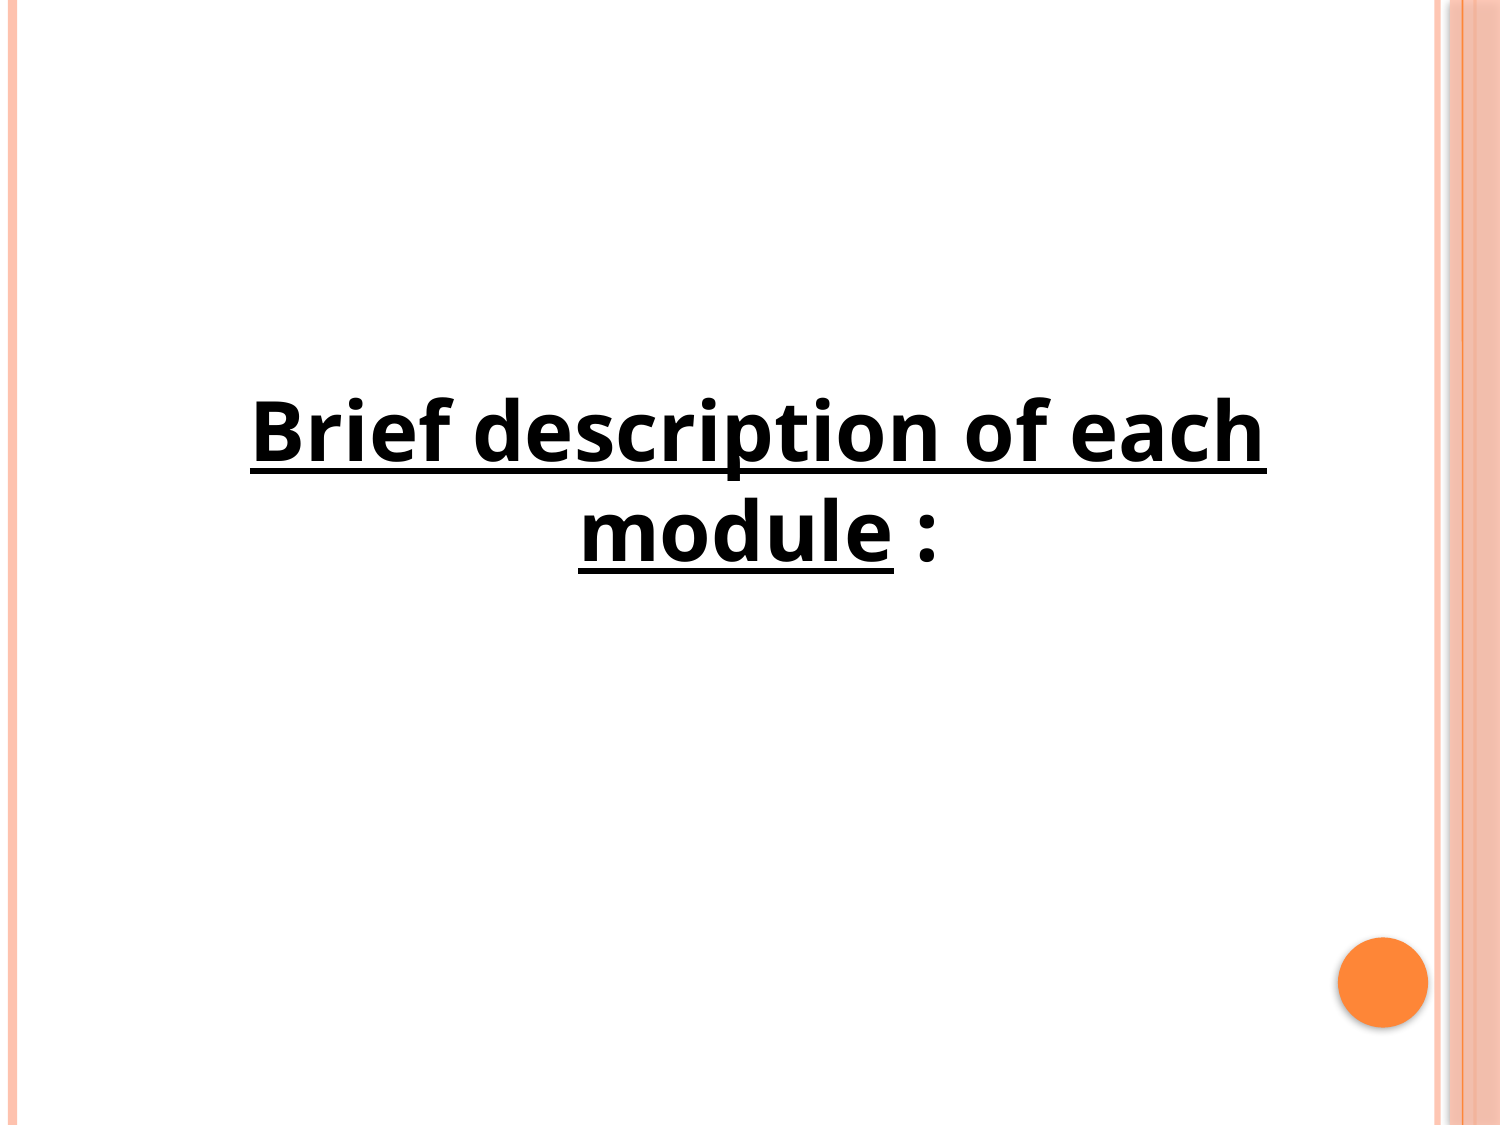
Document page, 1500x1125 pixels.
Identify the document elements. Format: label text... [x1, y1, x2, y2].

list Brief description of each module : [0, 137, 1413, 1041]
